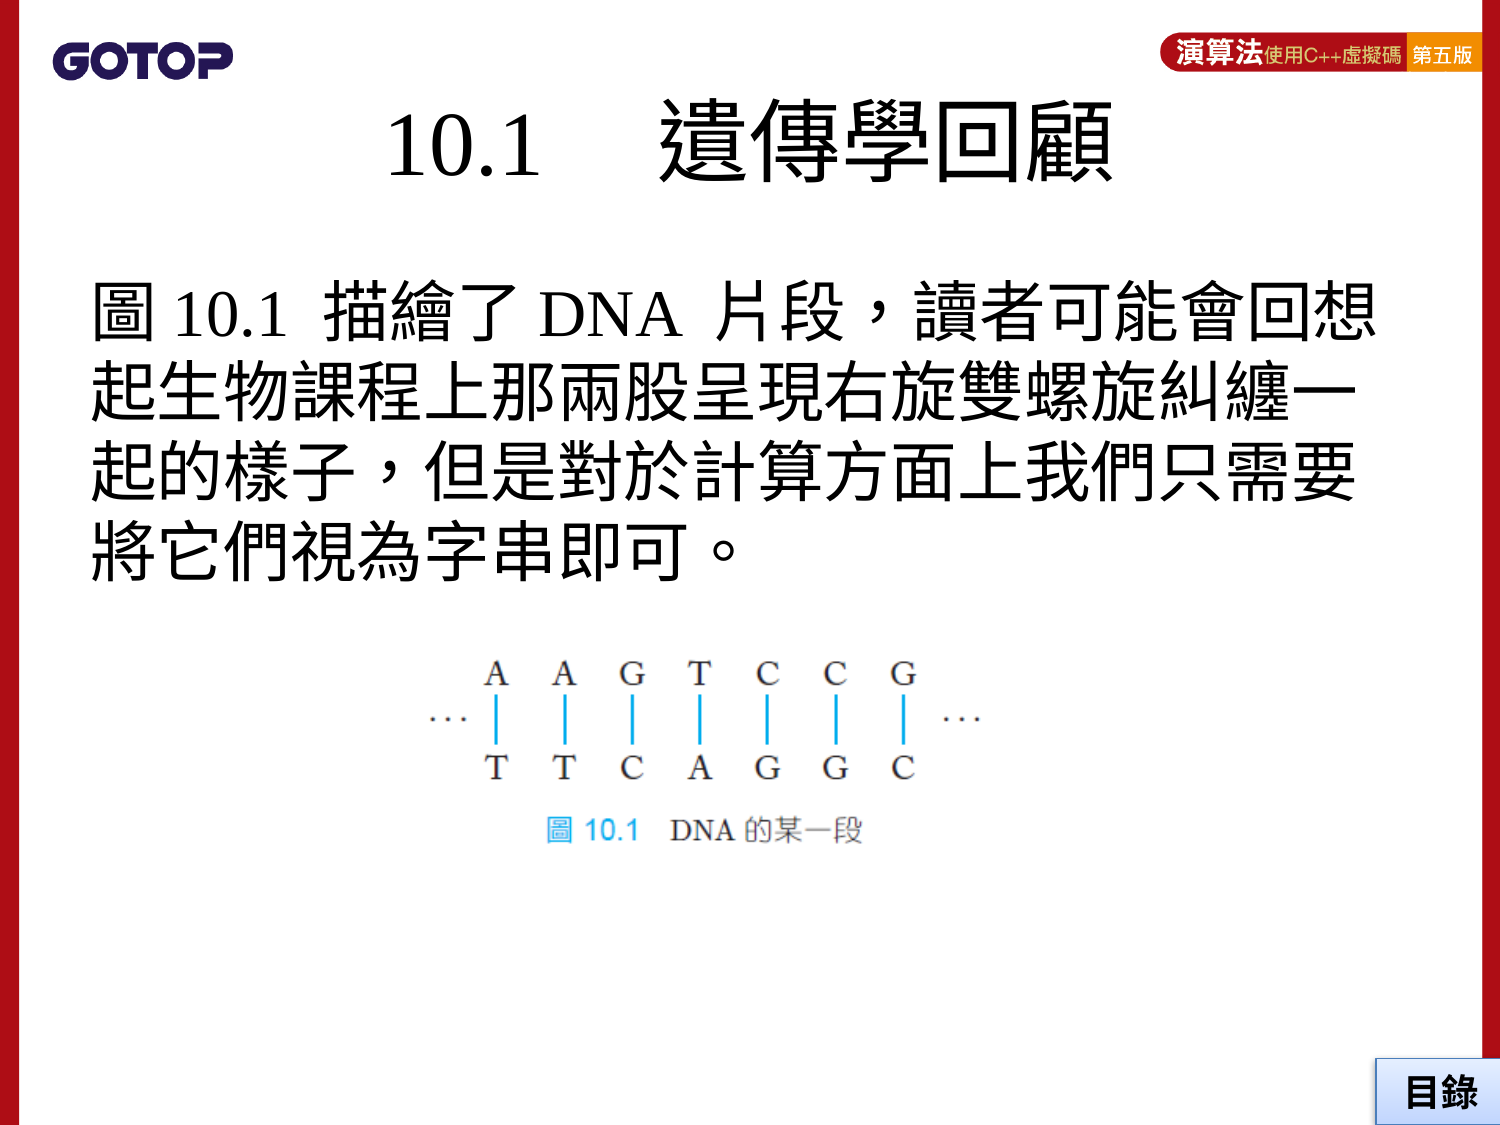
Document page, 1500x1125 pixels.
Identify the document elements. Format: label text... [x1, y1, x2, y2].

title 10.1 遺傳學回顧 [75, 45, 1425, 233]
picture [0, 0, 1500, 1125]
list 圖10.1 描繪了DNA 片段，讀者可能會回想起生物課程上那兩股呈現右旋雙螺旋糾纏一起的樣子，但是對於計算方面上我們只需要將它們視為字串即可。 [75, 262, 1425, 1005]
